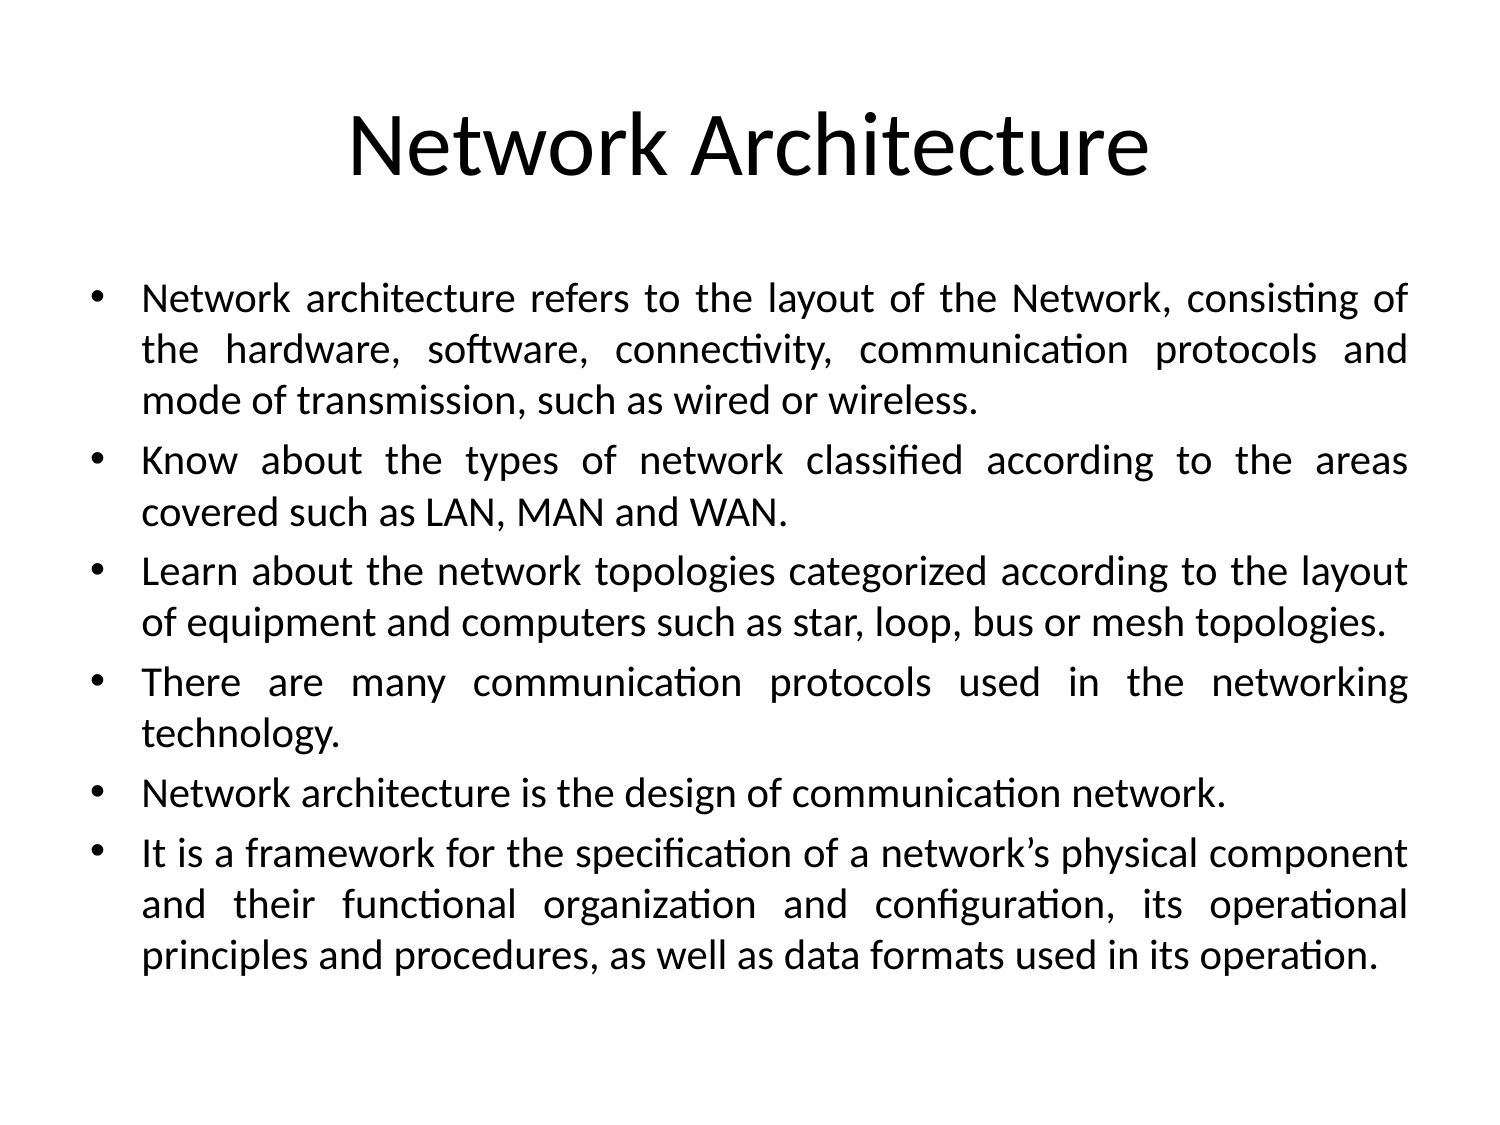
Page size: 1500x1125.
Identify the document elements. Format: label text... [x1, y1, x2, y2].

list Network architecture refers to the layout of the Network, consisting of the hardware, software, connectivity, communication protocols and mode of transmission, such as wired or wireless. Know about the types of network classified according to the areas covered such as LAN, MAN and WAN. Learn about the network topologies categorized according to the layout of equipment and computers such as star, loop, bus or mesh topologies. There are many communication protocols used in the networking technology. Network architecture is the design of communication network. It is a framework for the specification of a network’s physical component and their functional organization and configuration, its operational principles and procedures, as well as data formats used in its operation. [75, 262, 1425, 1005]
title Network Architecture [75, 45, 1425, 233]
